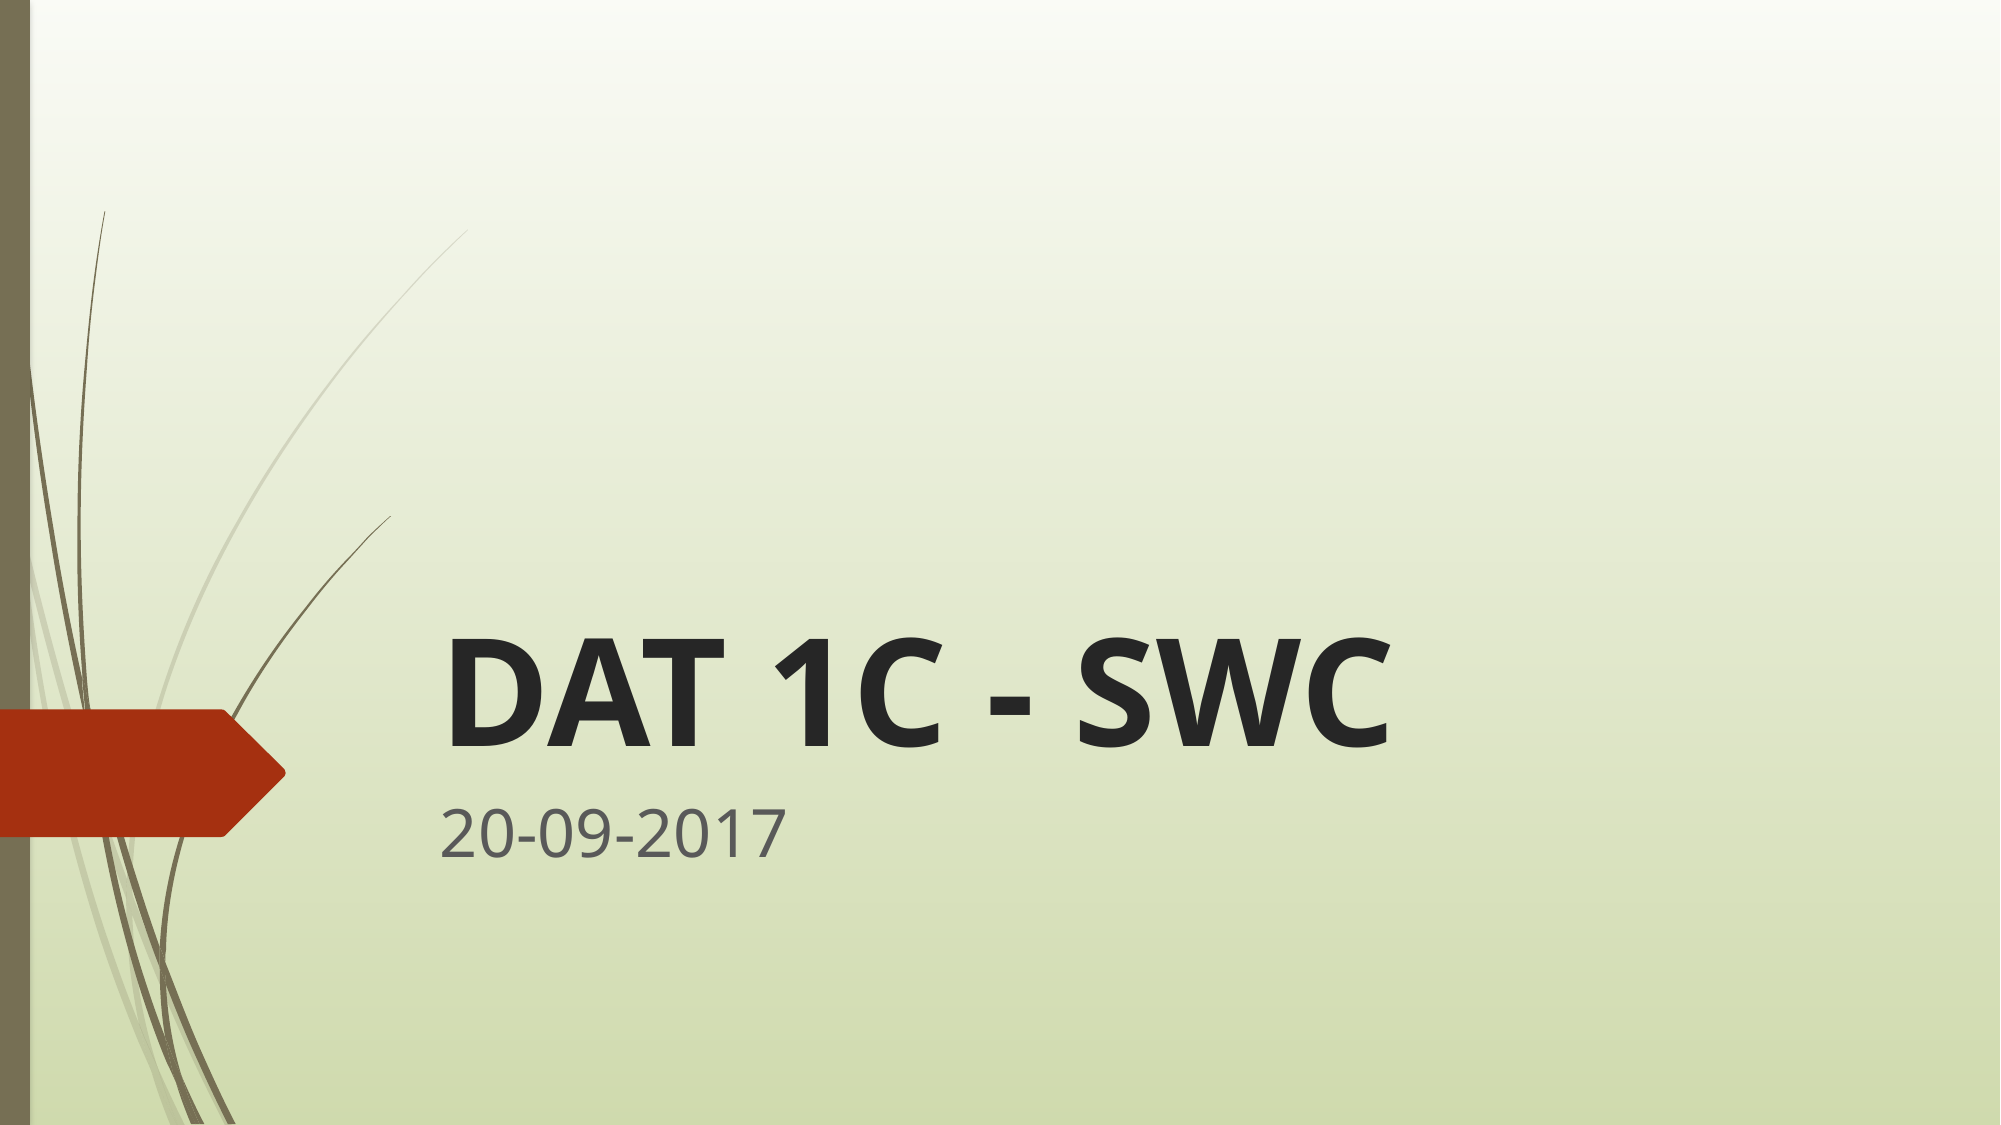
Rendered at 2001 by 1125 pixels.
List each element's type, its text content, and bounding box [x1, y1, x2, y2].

subtitle 20-09-2017 [424, 783, 1888, 969]
title DAT 1C - SWC [424, 412, 1888, 783]
